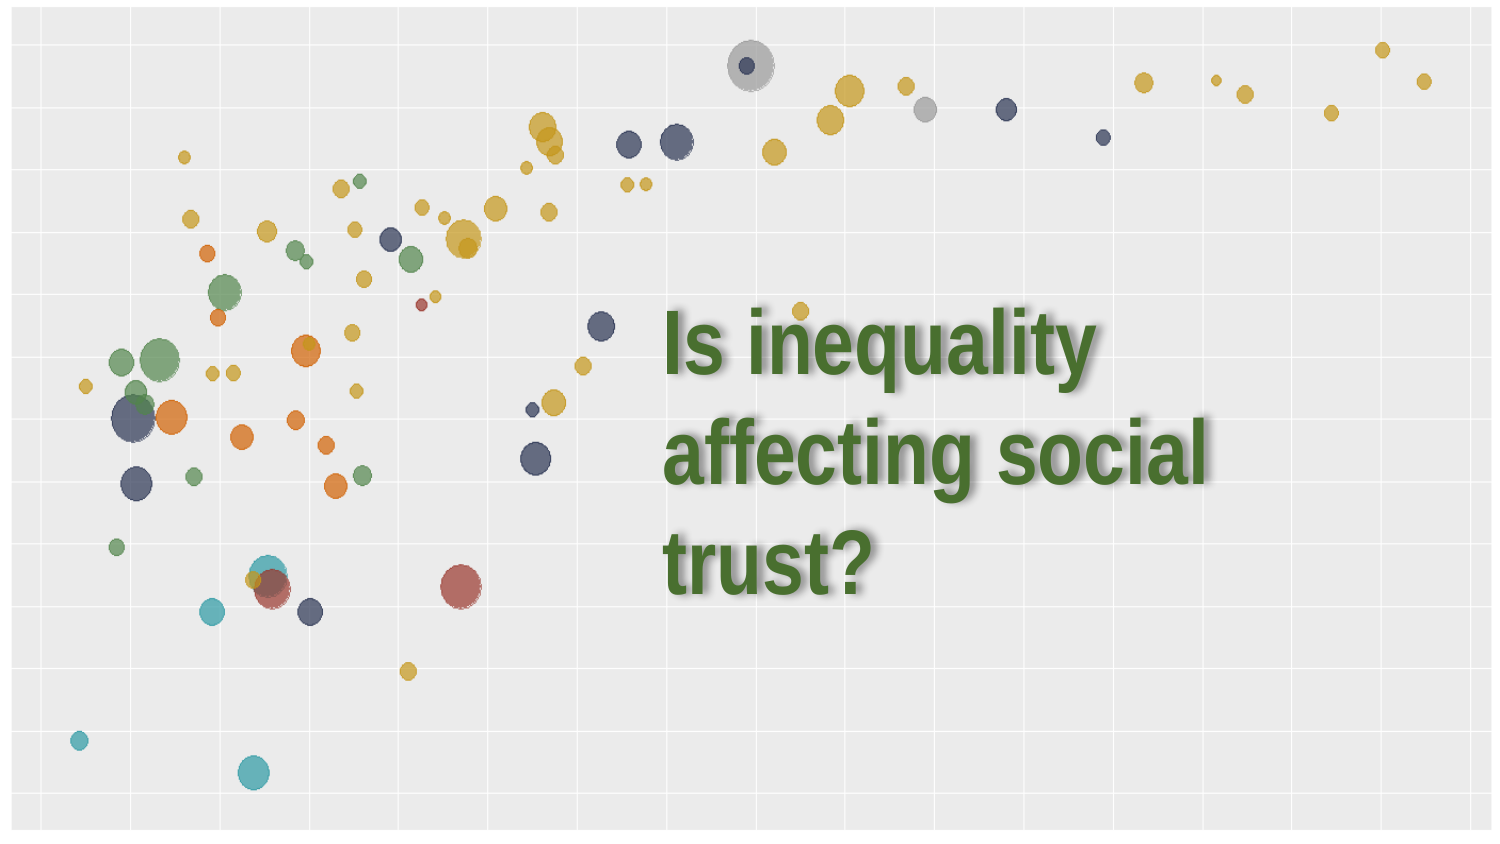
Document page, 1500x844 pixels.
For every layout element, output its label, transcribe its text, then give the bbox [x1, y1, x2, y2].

picture [0, 0, 1500, 844]
title Is inequality affecting social trust? [647, 383, 1406, 513]
